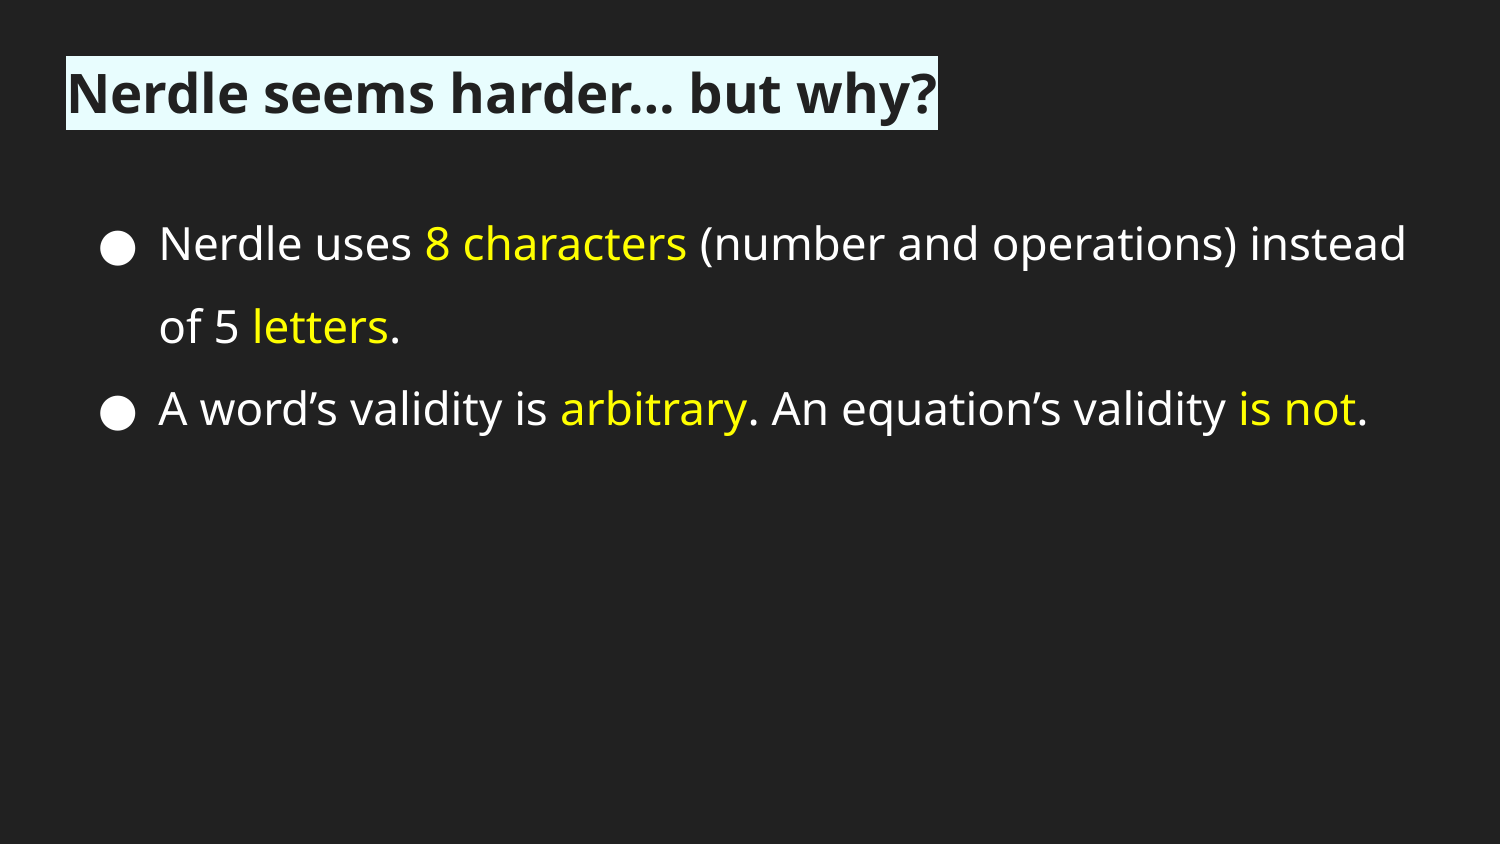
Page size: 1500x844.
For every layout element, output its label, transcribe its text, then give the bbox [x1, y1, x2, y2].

title Nerdle seems harder… but why? [51, 44, 1449, 139]
list Nerdle uses 8 characters (number and operations) instead of 5 letters. A word’s validity is arbitrary. An equation’s validity is not. [68, 172, 1466, 799]
